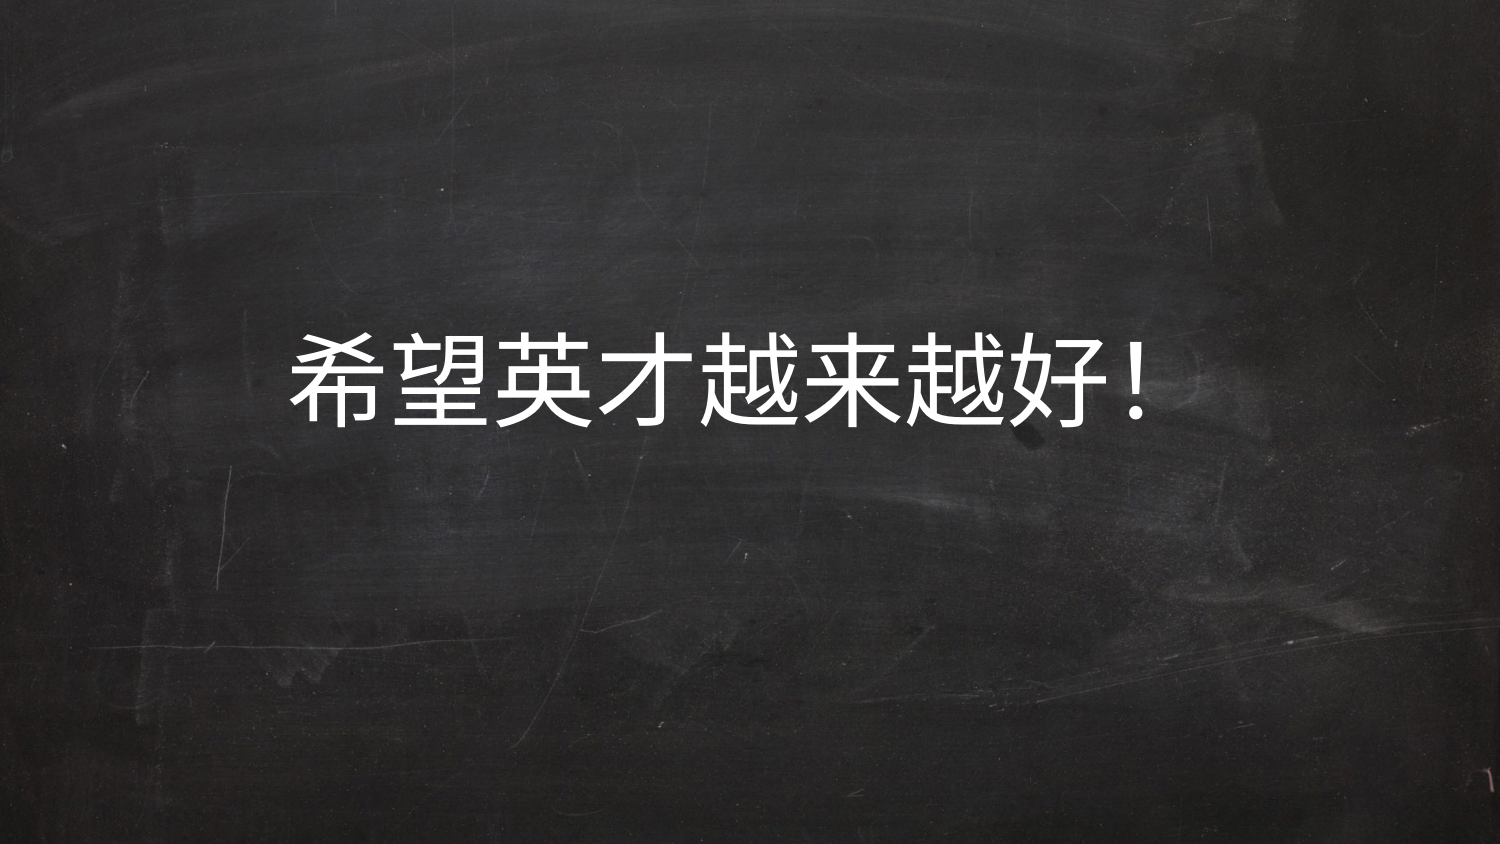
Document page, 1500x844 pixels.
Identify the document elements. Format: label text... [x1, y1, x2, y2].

text_box 希望英才越来越好！ [158, 308, 1342, 448]
picture [0, 0, 1500, 844]
